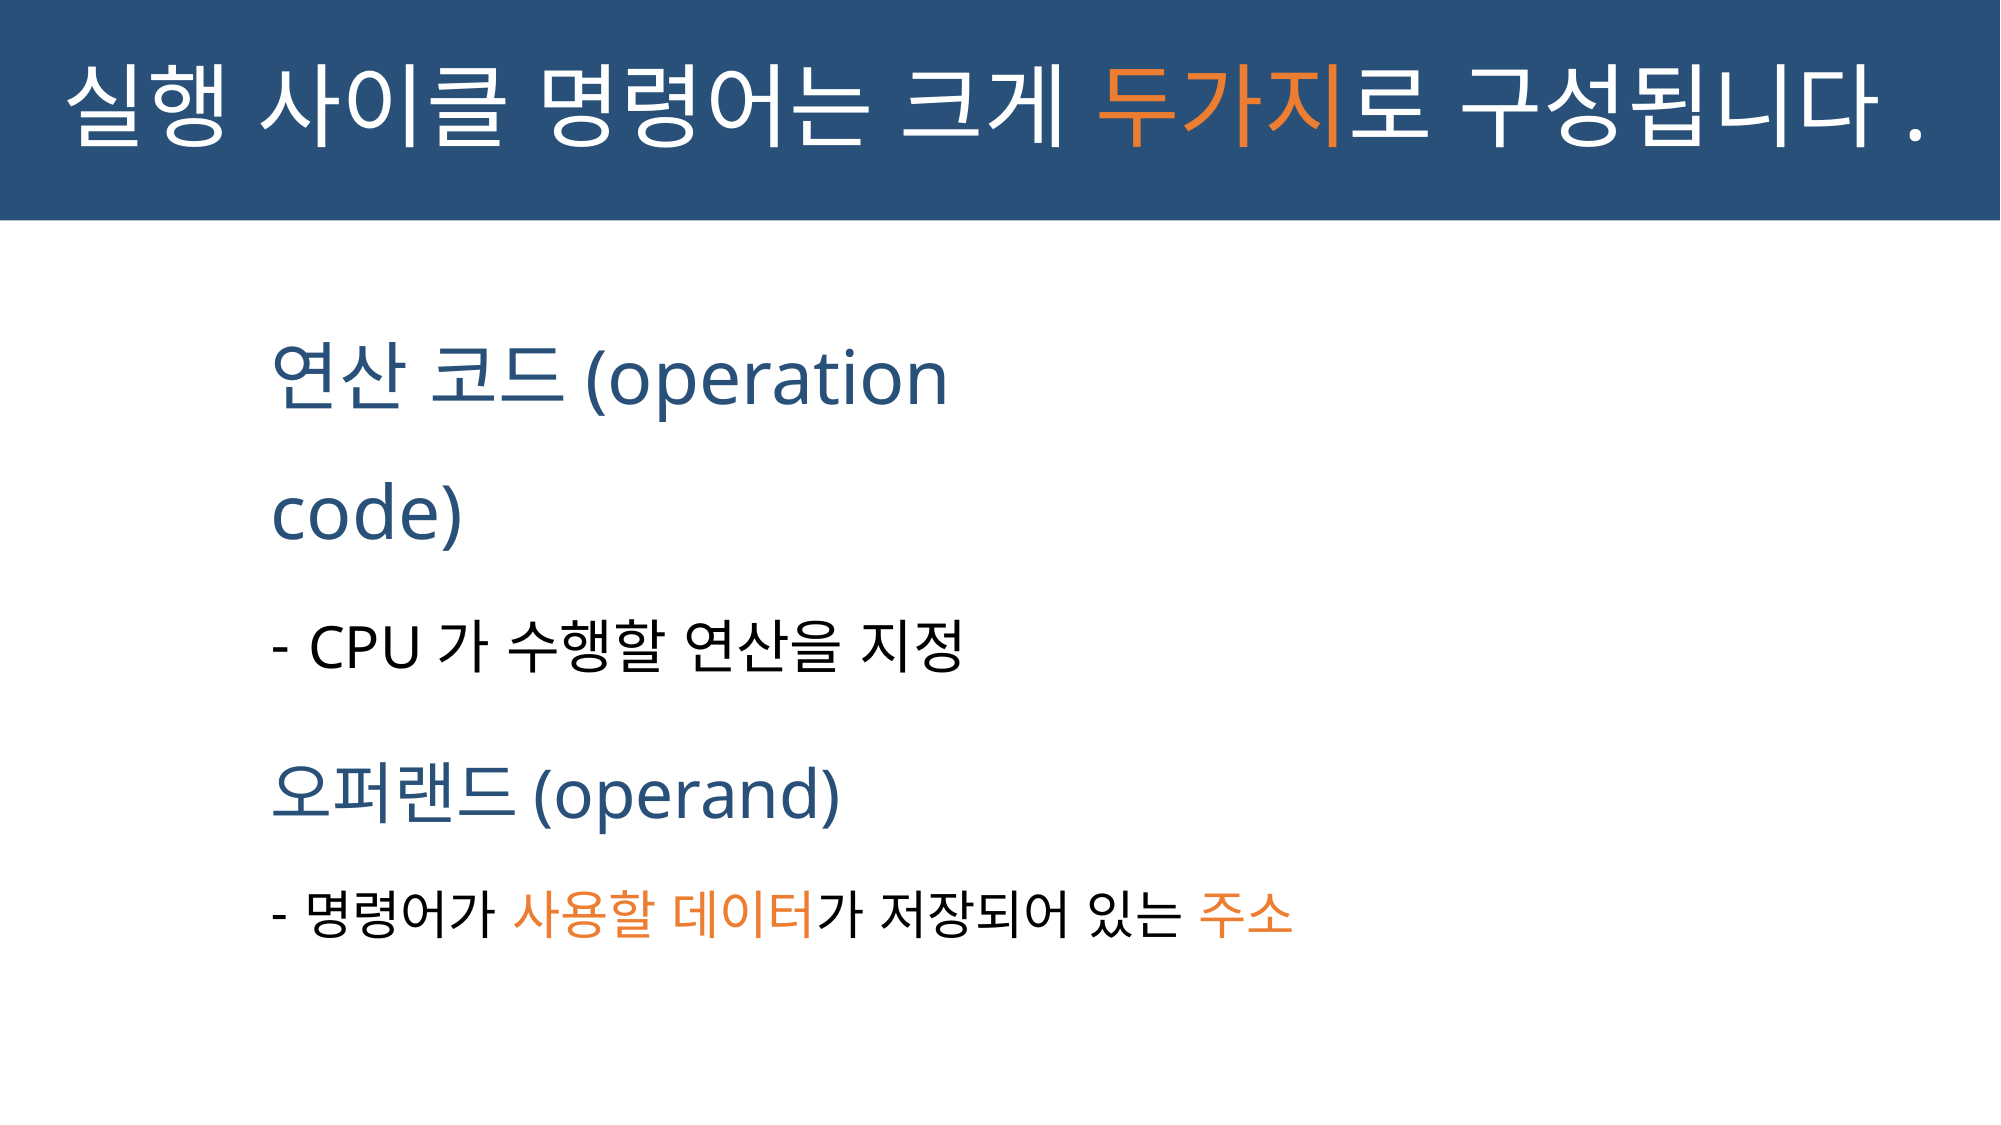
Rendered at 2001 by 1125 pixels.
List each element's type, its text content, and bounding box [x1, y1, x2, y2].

title 실행 사이클 명령어는 크게 두가지로 구성됩니다. [0, 0, 2000, 221]
text_box 오퍼랜드(operand) 명령어가 사용할 데이터가 저장되어 있는 주소 [255, 702, 1342, 1016]
list 연산 코드(operation code) CPU가 수행할 연산을 지정 [255, 276, 1098, 622]
